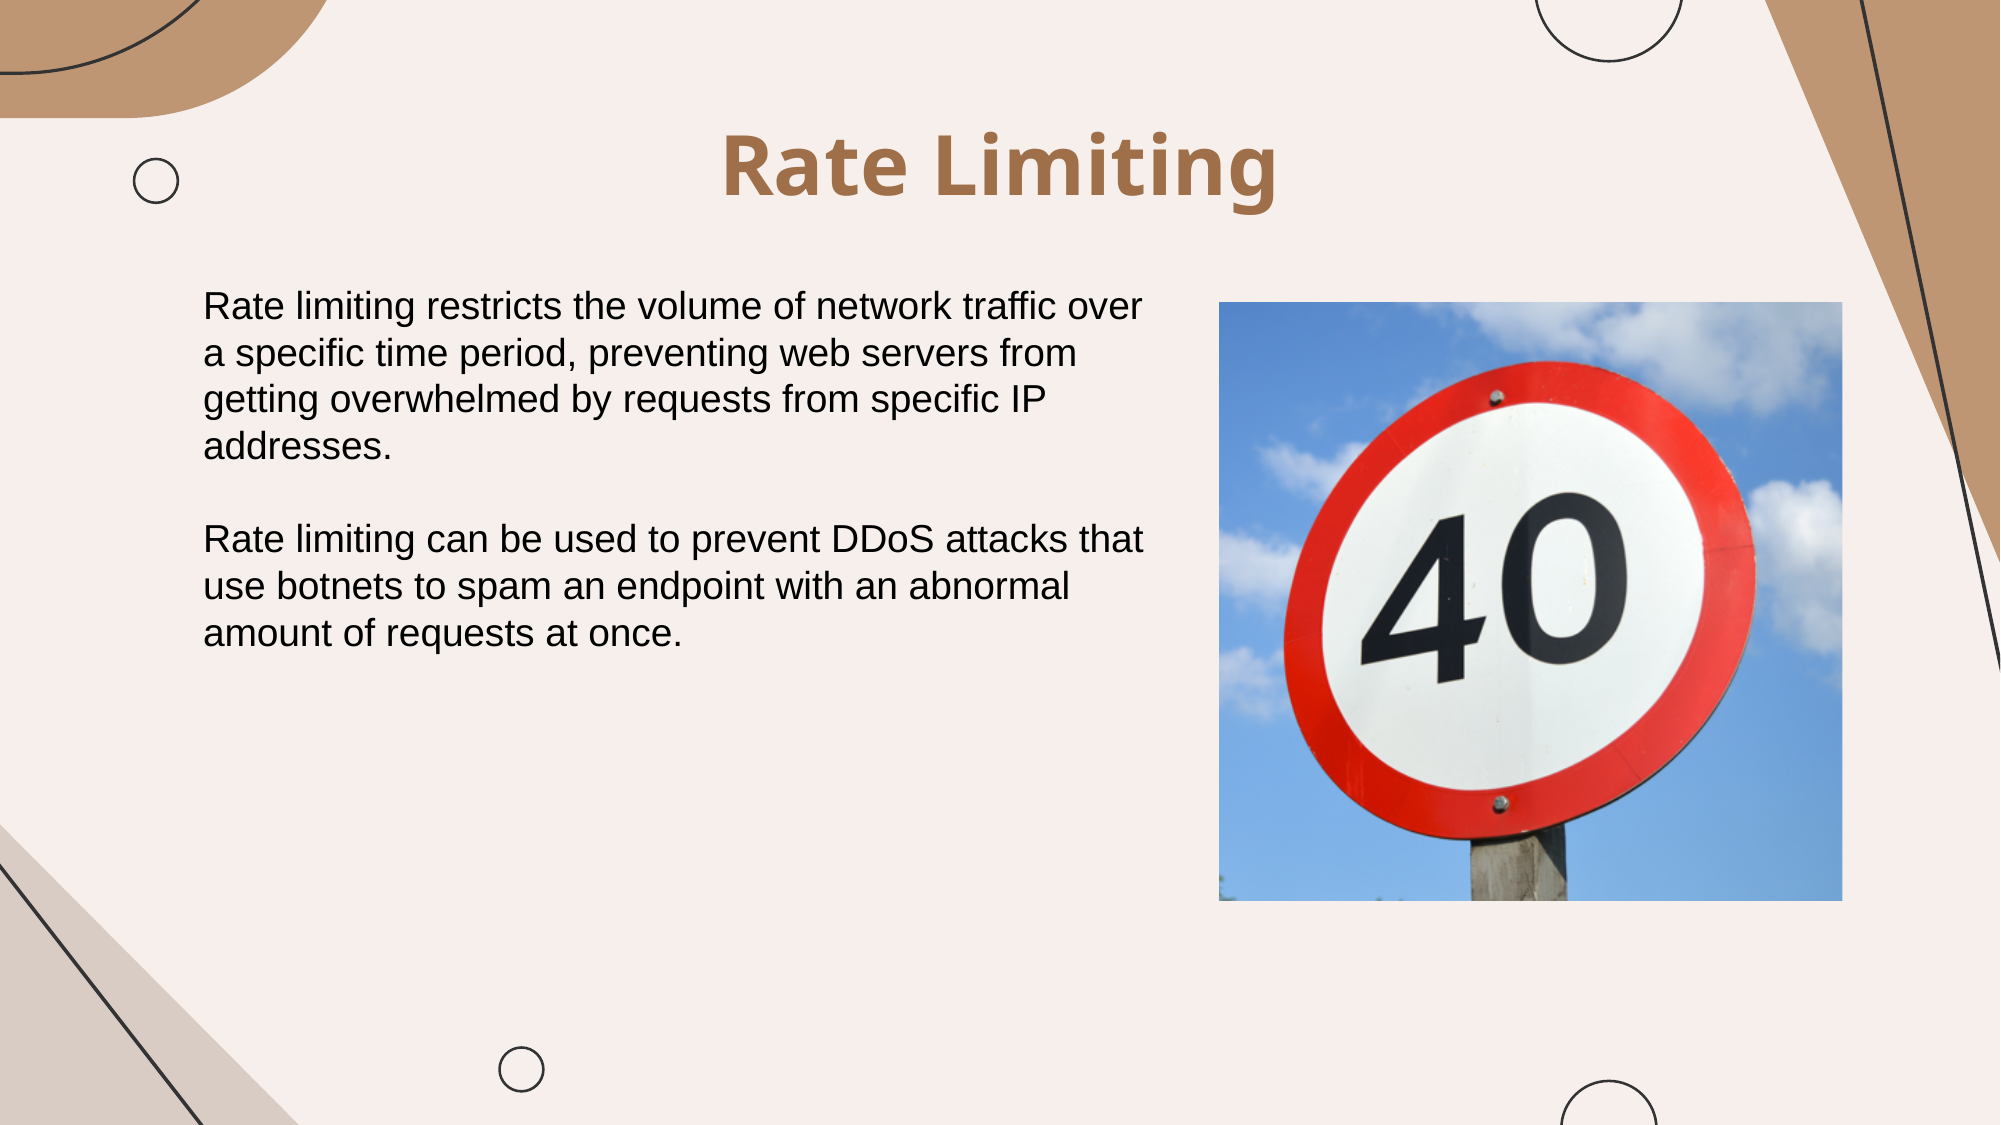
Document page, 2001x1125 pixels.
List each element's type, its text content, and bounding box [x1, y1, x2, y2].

list Rate limiting restricts the volume of network traffic over a specific time period, preventing web servers from getting overwhelmed by requests from specific IP addresses. Rate limiting can be used to prevent DDoS attacks that use botnets to spam an endpoint with an abnormal amount of requests at once. [157, 265, 1180, 800]
picture [1218, 301, 1843, 901]
title Rate Limiting [157, 97, 1843, 223]
